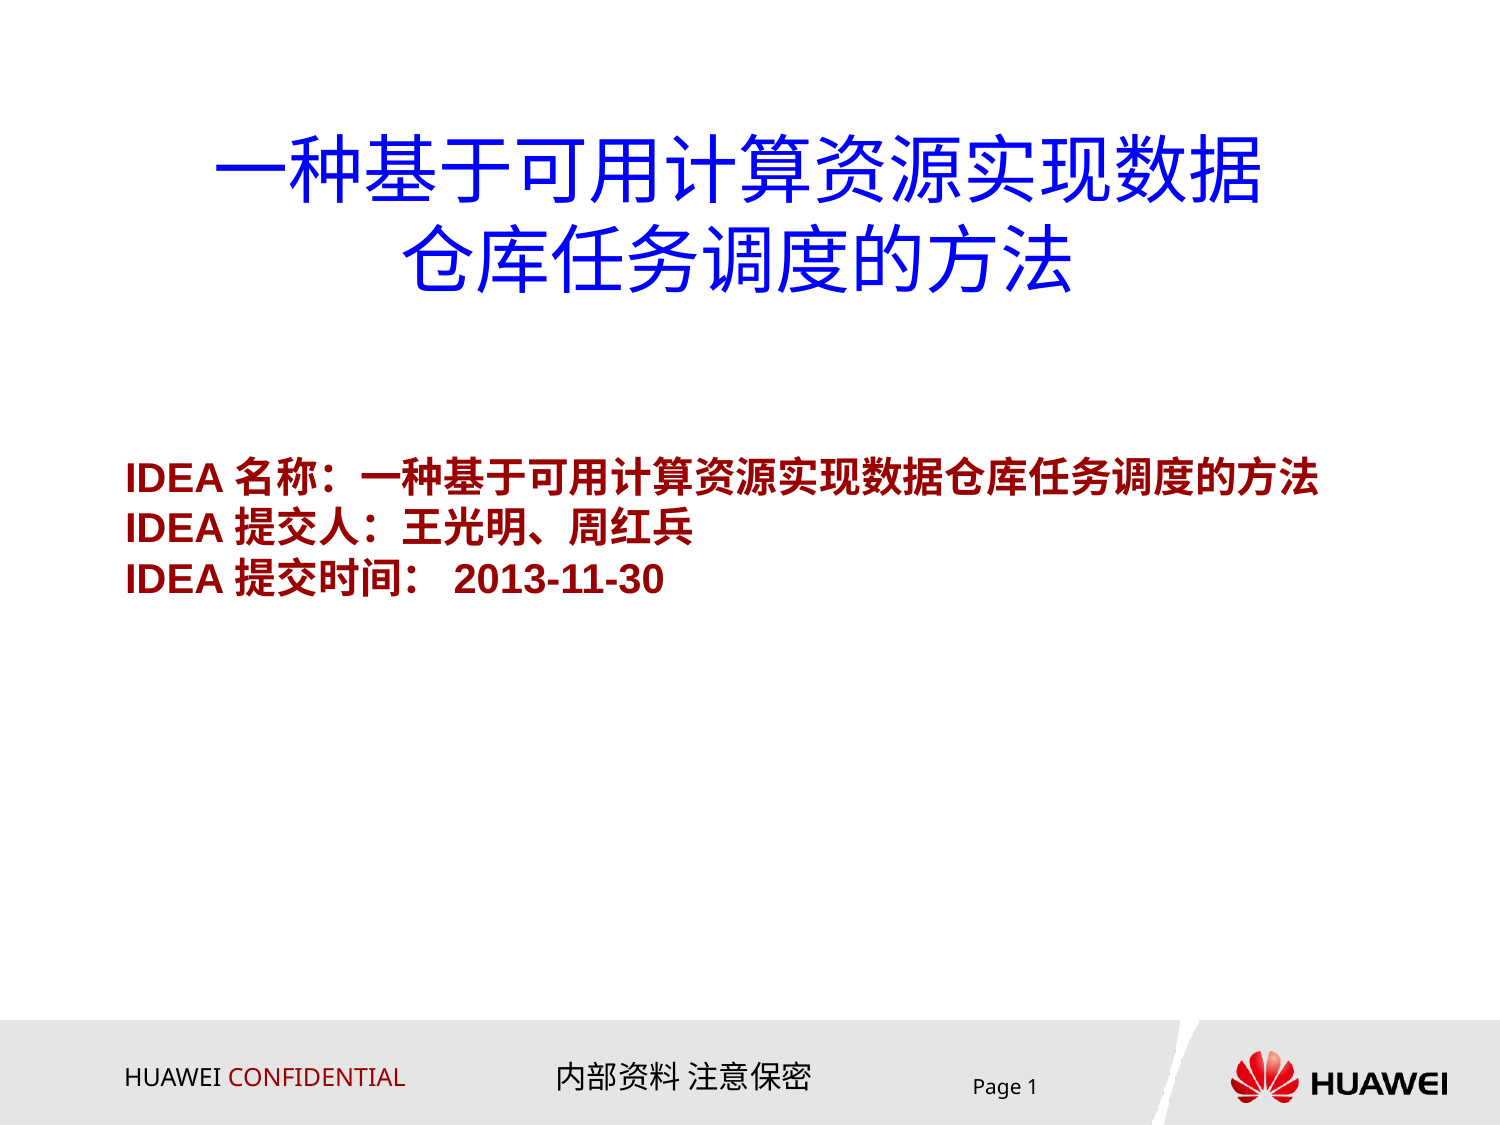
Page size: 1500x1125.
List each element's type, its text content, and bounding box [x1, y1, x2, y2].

picture [0, 1020, 1500, 1125]
title IDEA名称：一种基于可用计算资源实现数据仓库任务调度的方法 IDEA提交人：王光明、周红兵 IDEA提交时间：2013-11-30 [111, 432, 1436, 621]
text_box 一种基于可用计算资源实现数据仓库任务调度的方法 [183, 114, 1294, 310]
slide_number Page 1 [972, 1049, 1147, 1125]
